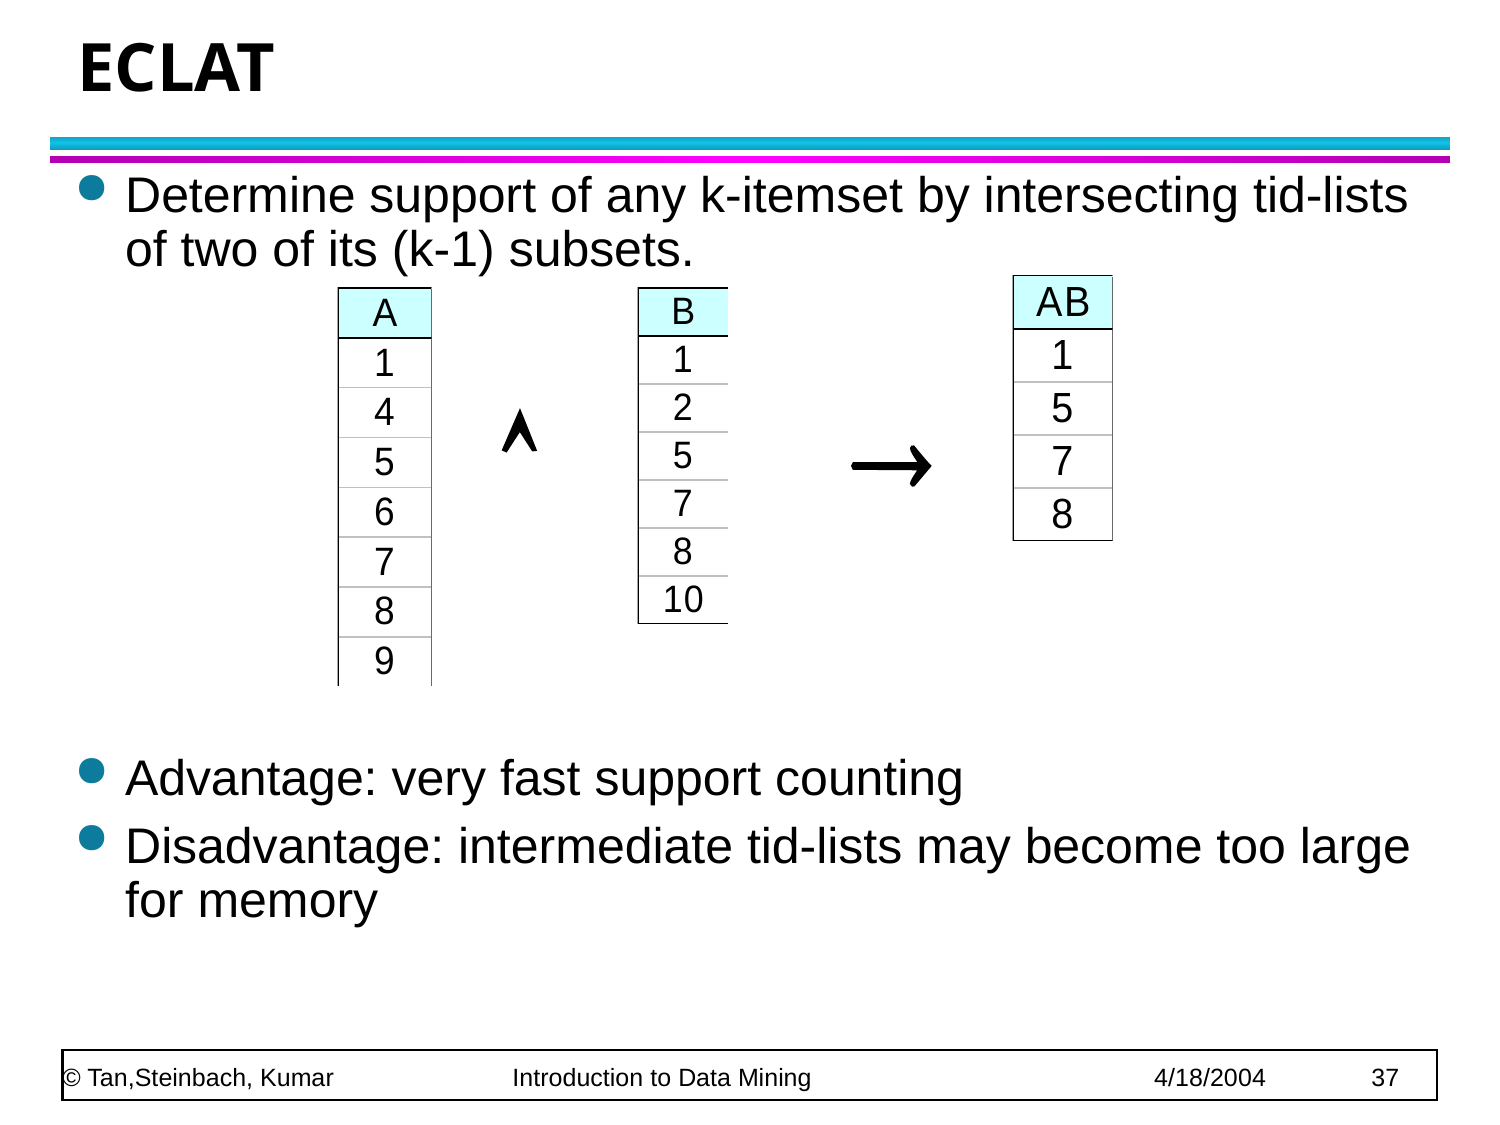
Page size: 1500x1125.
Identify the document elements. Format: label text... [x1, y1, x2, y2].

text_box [337, 287, 433, 688]
list Determine support of any k-itemset by intersecting tid-lists of two of its (k-1) subsets. Advantage: very fast support counting Disadvantage: intermediate tid-lists may become too large for memory [61, 161, 1428, 1013]
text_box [637, 287, 730, 626]
text_box  [487, 387, 588, 523]
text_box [1012, 274, 1115, 543]
text_box  [837, 387, 975, 523]
title ECLAT [61, 24, 1422, 113]
